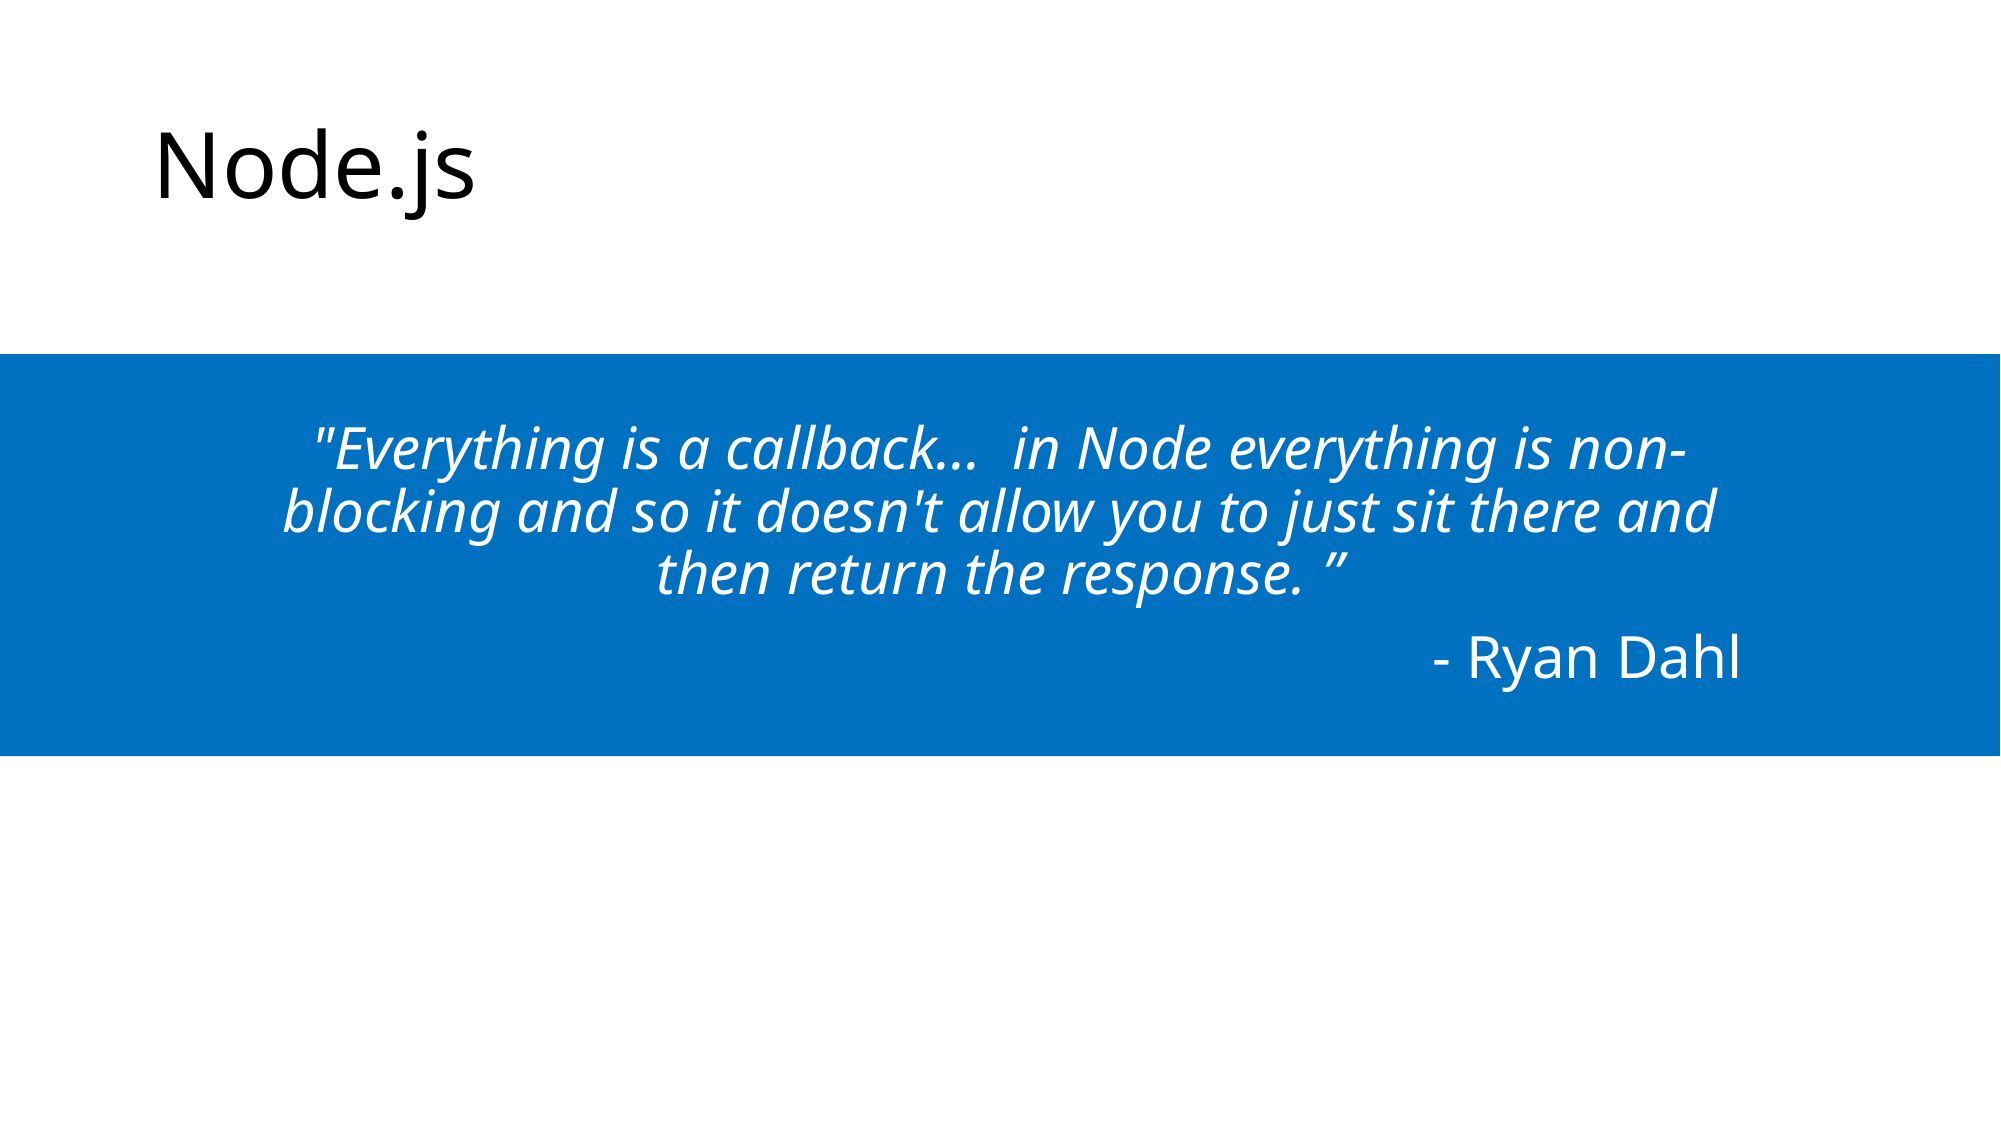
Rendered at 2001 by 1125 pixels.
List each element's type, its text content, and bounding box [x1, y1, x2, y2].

list "Everything is a callback... in Node everything is non-blocking and so it doesn't allow you to just sit there and then return the response. ” - Ryan Dahl [227, 354, 1773, 757]
title Node.js [137, 59, 1863, 278]
